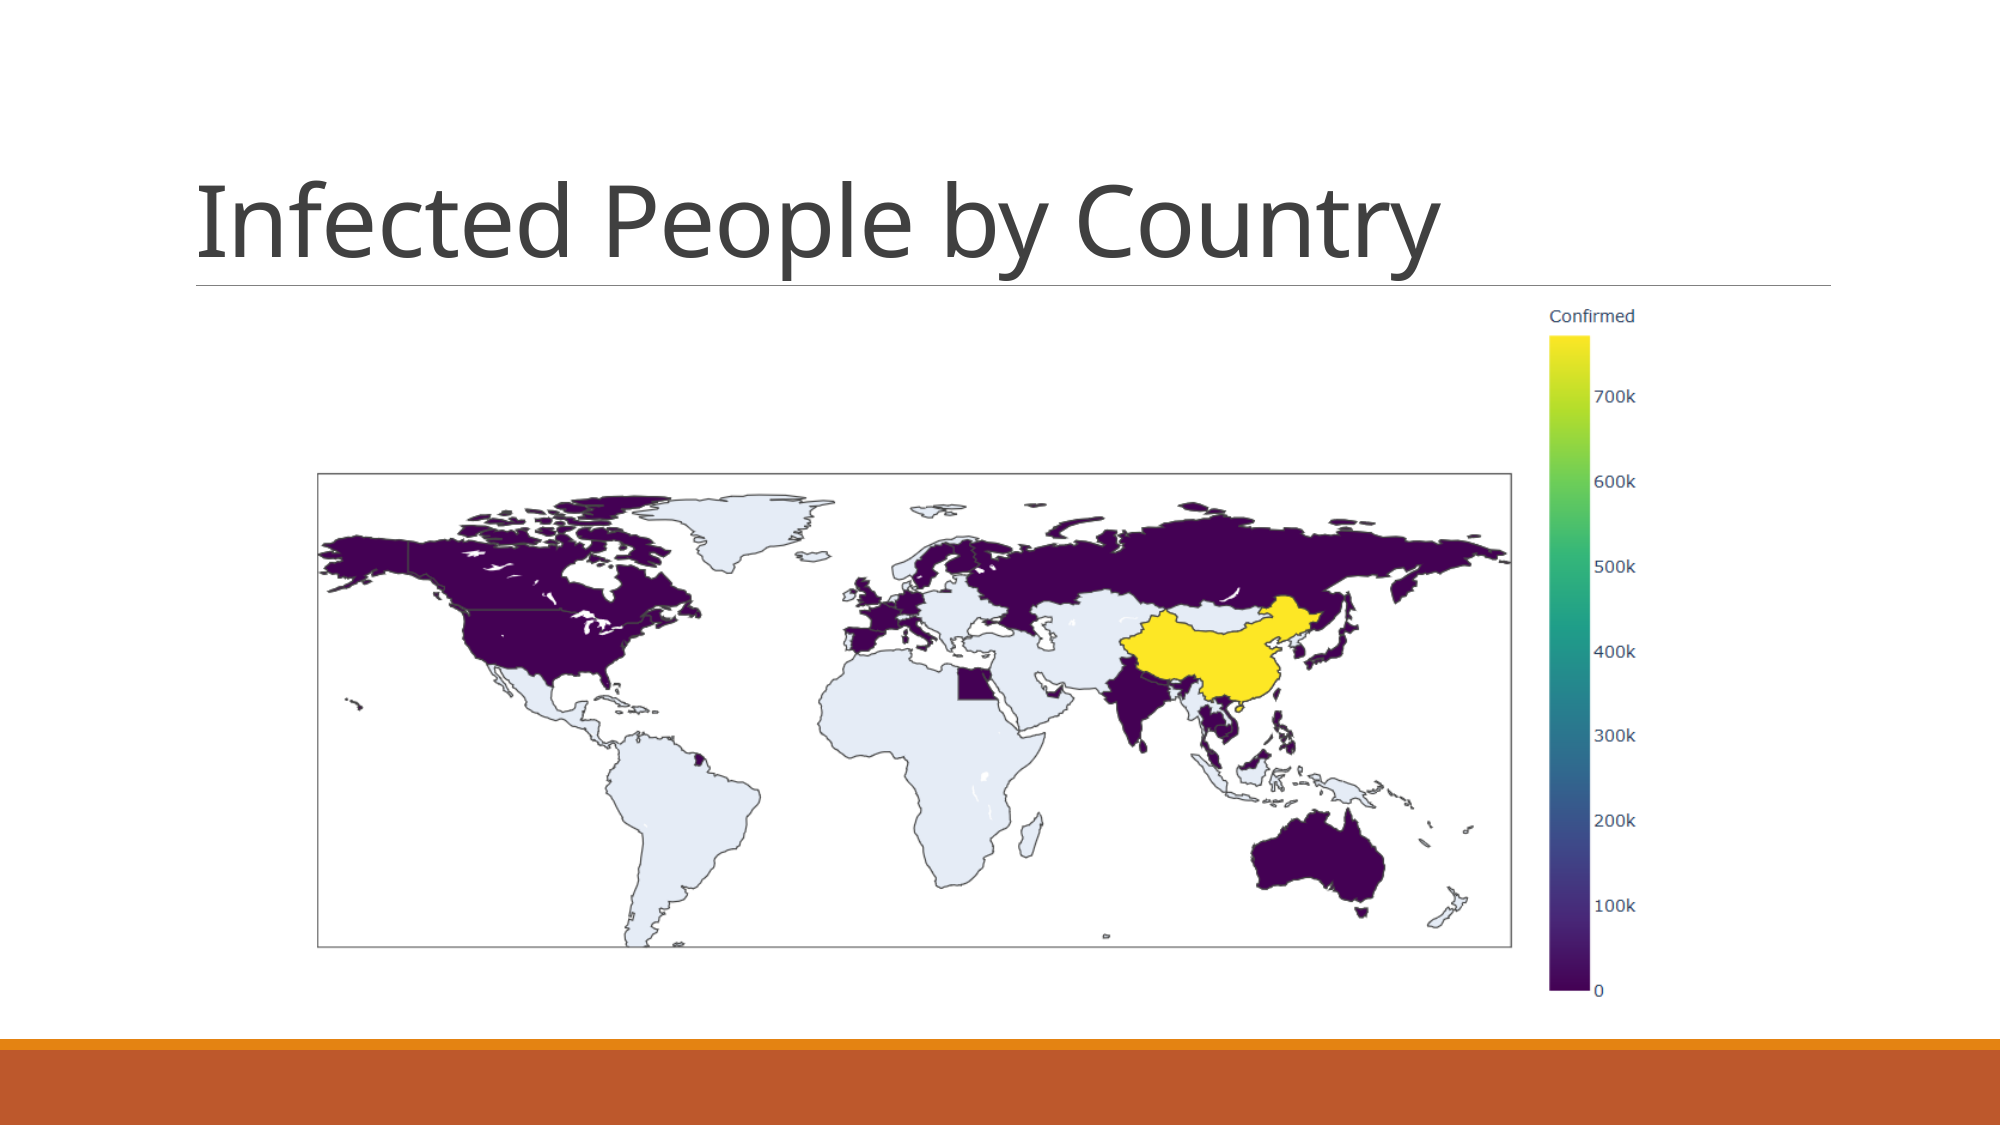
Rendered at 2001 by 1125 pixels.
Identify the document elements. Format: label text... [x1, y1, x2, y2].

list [272, 296, 1645, 1010]
title Infected People by Country [180, 47, 1830, 285]
